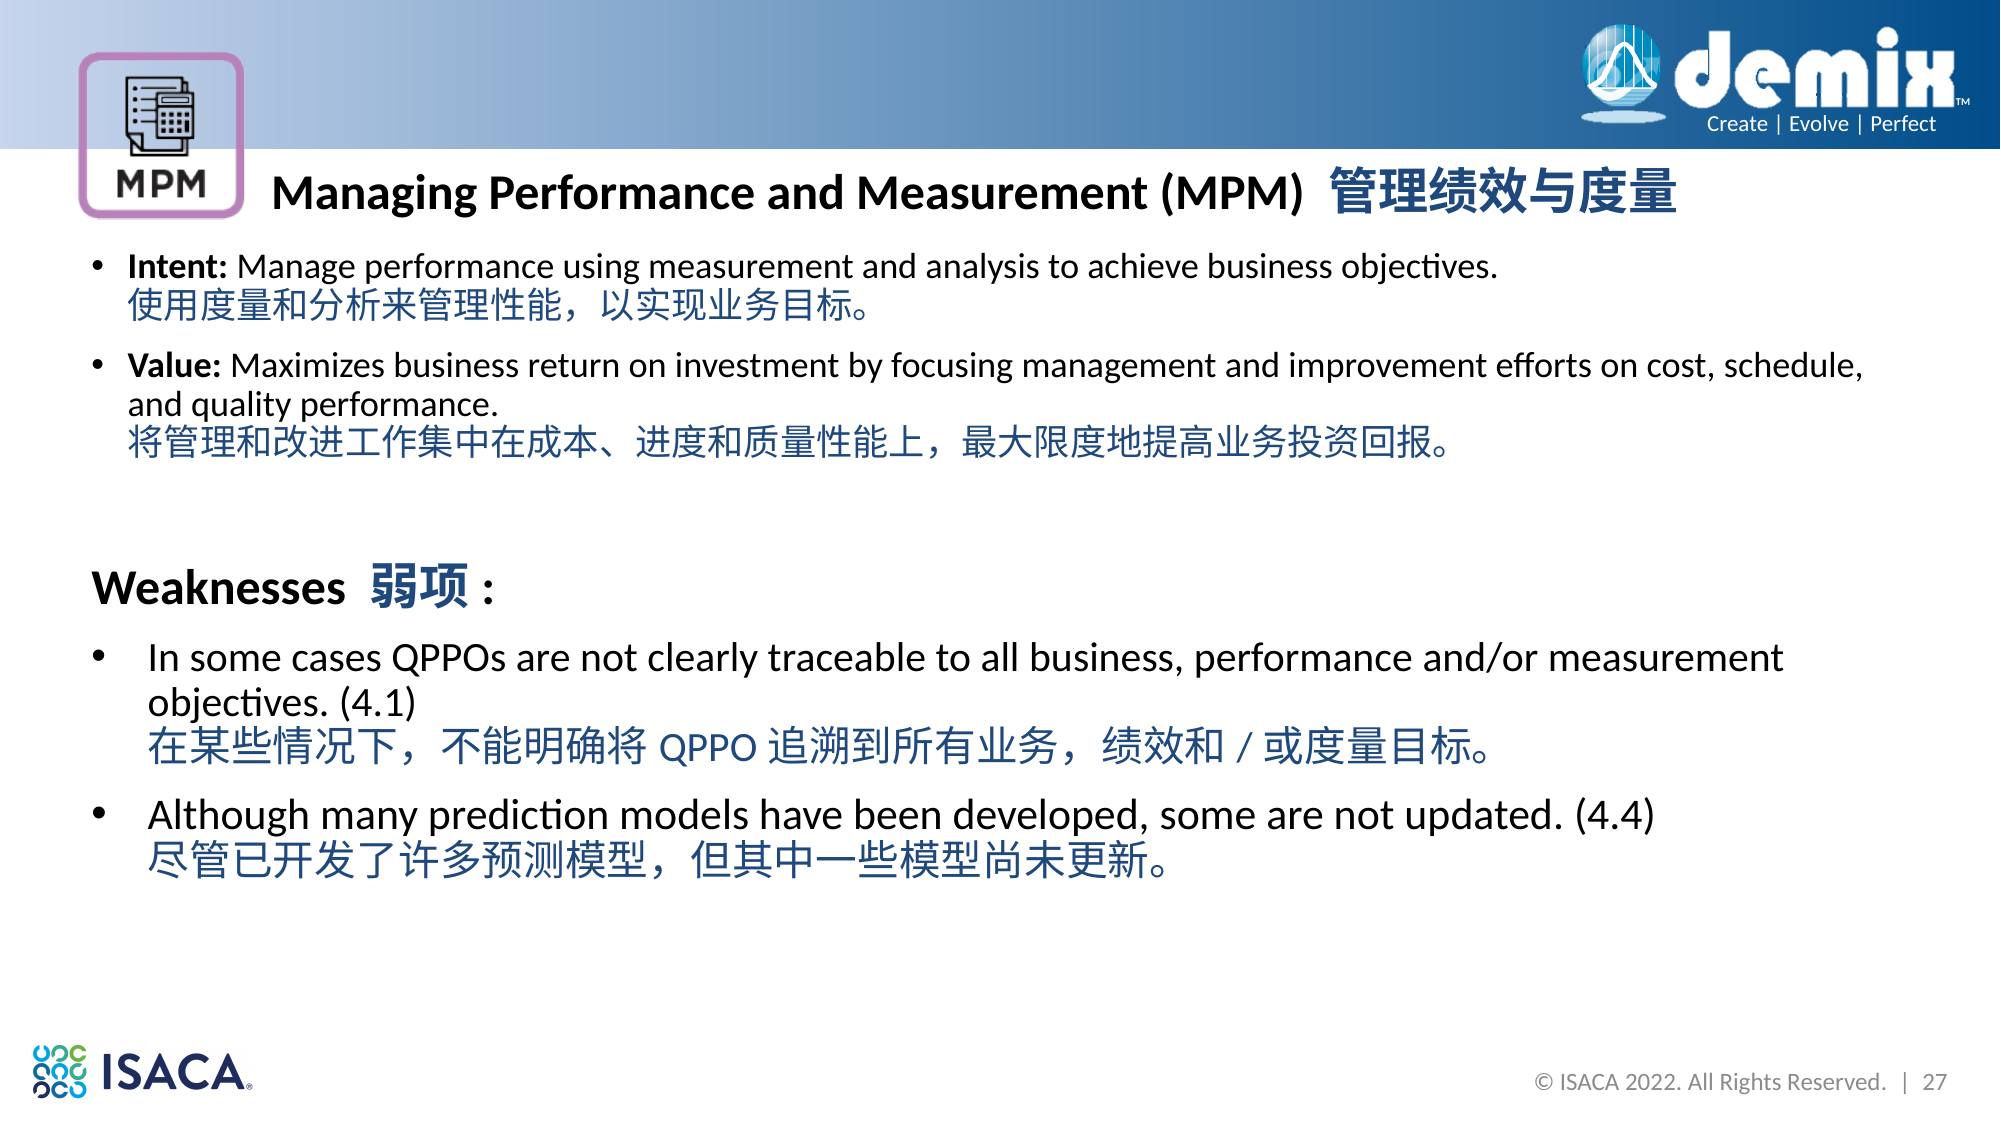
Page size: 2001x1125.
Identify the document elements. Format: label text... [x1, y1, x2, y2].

title Managing Performance and Measurement (MPM) 管理绩效与度量 [255, 148, 1900, 238]
text_box Intent: Manage performance using measurement and analysis to achieve business objectives. 使用度量和分析来管理性能，以实现业务目标。 Value: Maximizes business return on investment by focusing management and improvement efforts on cost, schedule, and quality performance. 将管理和改进工作集中在成本、进度和质量性能上，最大限度地提高业务投资回报。 [76, 239, 1925, 473]
picture [1549, 3, 2000, 153]
list Weaknesses 弱项: In some cases QPPOs are not clearly traceable to all business, performance and/or measurement objectives. (4.1) 在某些情况下，不能明确将QPPO追溯到所有业务，绩效和/或度量目标。 Although many prediction models have been developed, some are not updated. (4.4) 尽管已开发了许多预测模型，但其中一些模型尚未更新。 [76, 482, 1925, 991]
picture [50, 50, 273, 220]
picture [29, 1043, 255, 1103]
